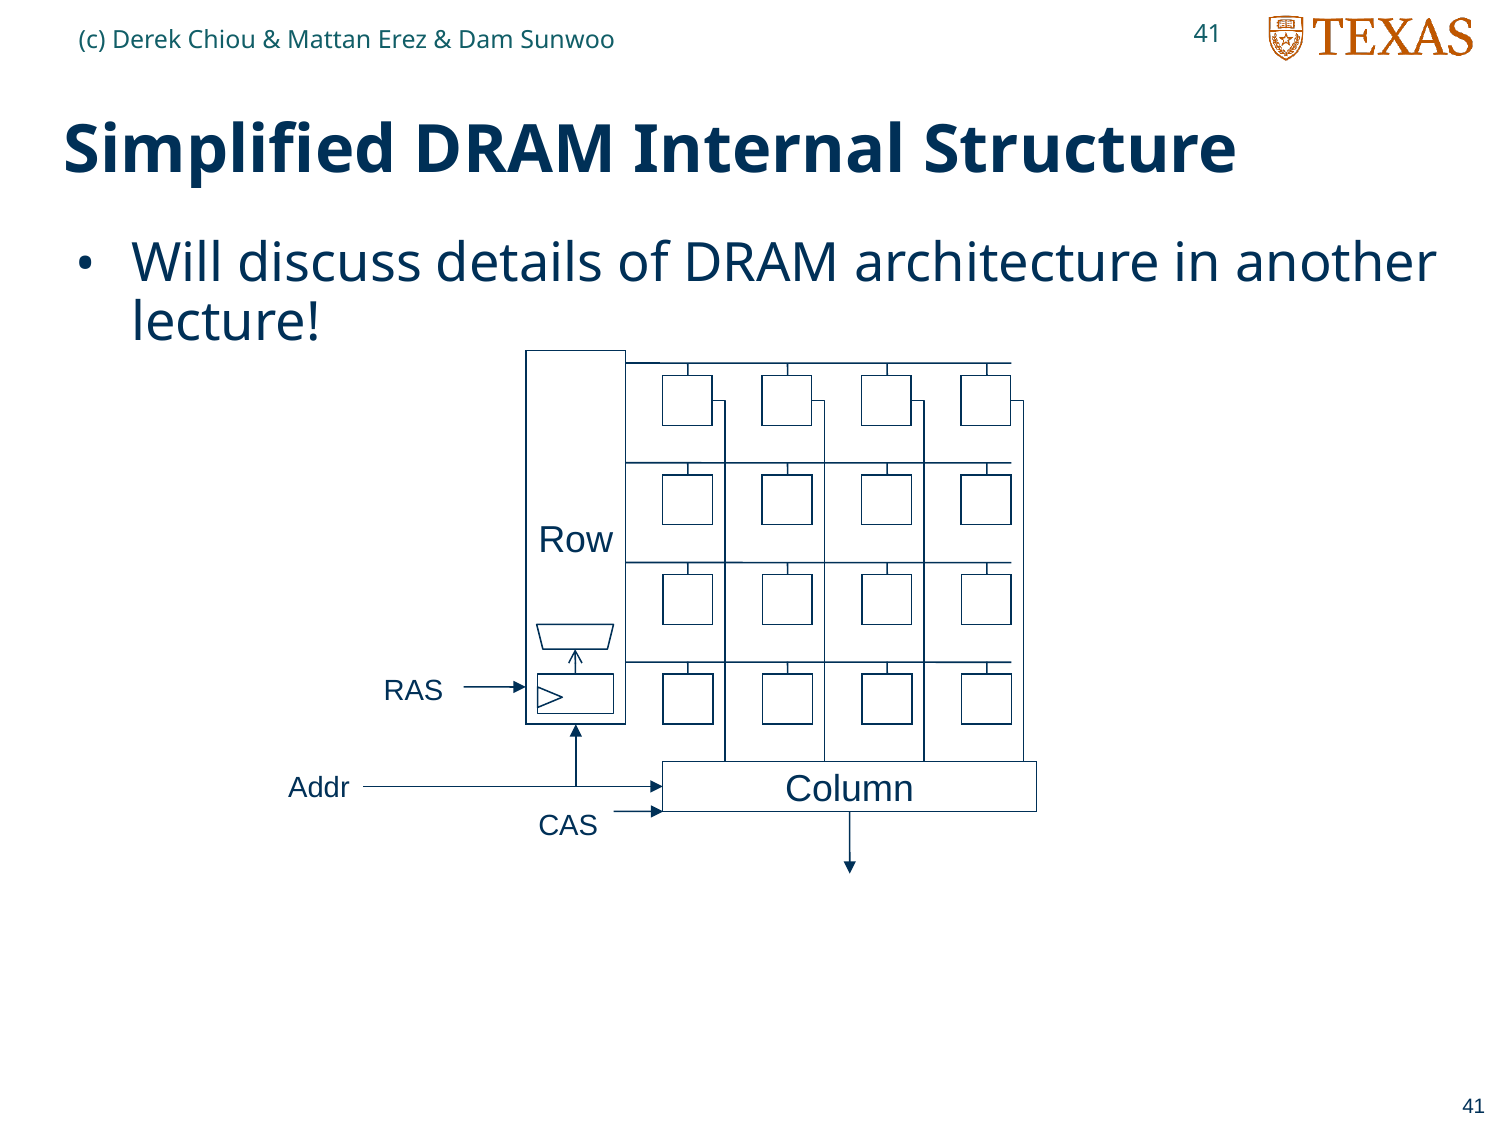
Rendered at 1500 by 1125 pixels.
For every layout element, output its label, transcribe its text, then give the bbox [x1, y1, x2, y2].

text_box CAS [523, 798, 614, 849]
text_box RAS [368, 663, 459, 714]
title Simplified DRAM Internal Structure [63, 75, 1475, 223]
text_box [960, 375, 1011, 426]
text_box [961, 474, 1011, 525]
footer (c) Derek Chiou & Mattan Erez & Dam Sunwoo [63, 3, 914, 73]
text_box Addr [273, 761, 365, 812]
text_box [861, 474, 912, 525]
text_box [613, 805, 664, 818]
text_box [862, 674, 912, 725]
text_box Column [662, 761, 1037, 812]
text_box [861, 574, 912, 625]
list Will discuss details of DRAM architecture in another lecture! [75, 235, 1475, 1123]
text_box [662, 574, 713, 625]
text_box [761, 375, 812, 426]
slide_number 41 [1100, 0, 1238, 73]
text_box [537, 686, 563, 708]
text_box Row [526, 350, 626, 725]
text_box [536, 624, 614, 650]
text_box [662, 375, 713, 426]
text_box [662, 474, 713, 525]
text_box [961, 674, 1012, 725]
text_box [1011, 400, 1024, 762]
text_box [843, 811, 856, 874]
text_box [961, 574, 1012, 625]
text_box [712, 400, 726, 762]
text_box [363, 723, 576, 787]
text_box [812, 400, 825, 762]
text_box [762, 474, 812, 525]
text_box [762, 574, 813, 625]
text_box 41 [1149, 1085, 1500, 1125]
text_box [861, 375, 912, 426]
text_box [762, 674, 813, 725]
picture [1268, 12, 1474, 63]
text_box [537, 674, 614, 714]
text_box [463, 680, 526, 694]
text_box [911, 400, 925, 762]
text_box [663, 674, 713, 725]
